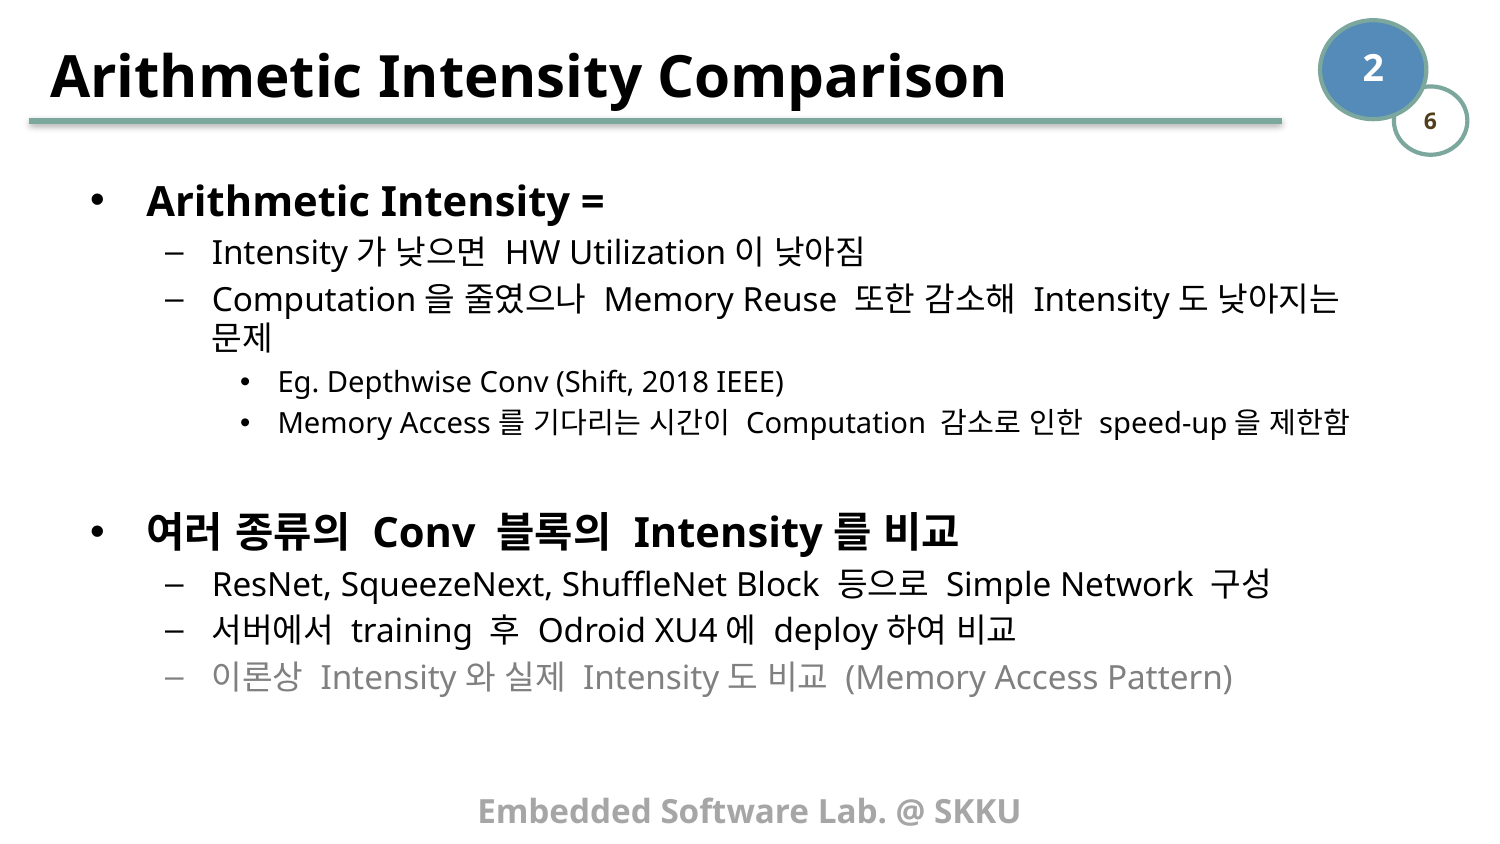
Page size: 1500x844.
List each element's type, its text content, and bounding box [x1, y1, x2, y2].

title Arithmetic Intensity Comparison [35, 23, 1266, 127]
